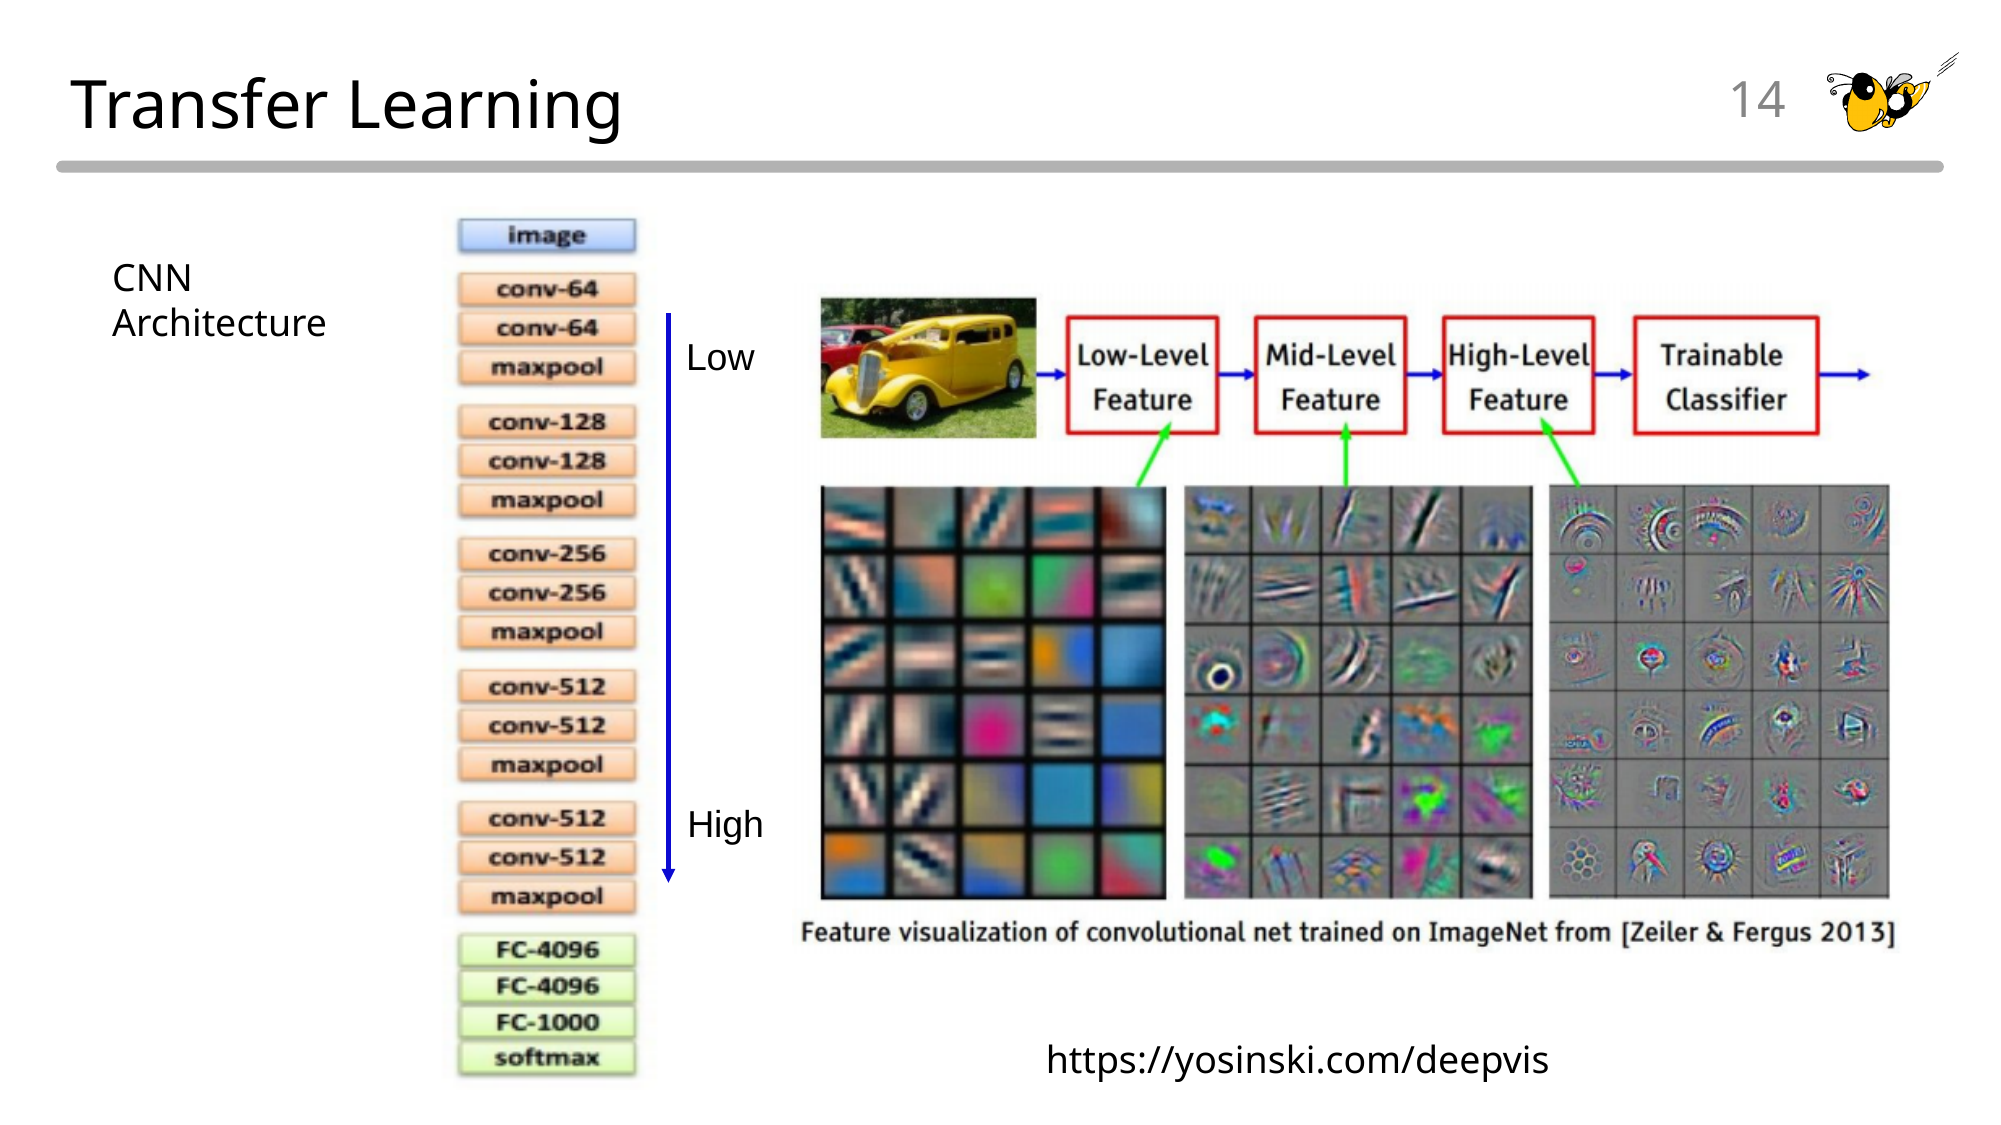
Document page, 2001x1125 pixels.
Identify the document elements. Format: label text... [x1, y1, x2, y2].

title Transfer Learning [40, 52, 1640, 151]
picture [792, 276, 1903, 955]
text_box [414, 205, 780, 1090]
text_box [72, 205, 414, 350]
text_box https://yosinski.com/deepvis [1031, 1028, 1565, 1089]
picture [1827, 52, 1959, 132]
slide_number 14 [1695, 61, 1820, 141]
text_box CNN Architecture [97, 246, 414, 352]
